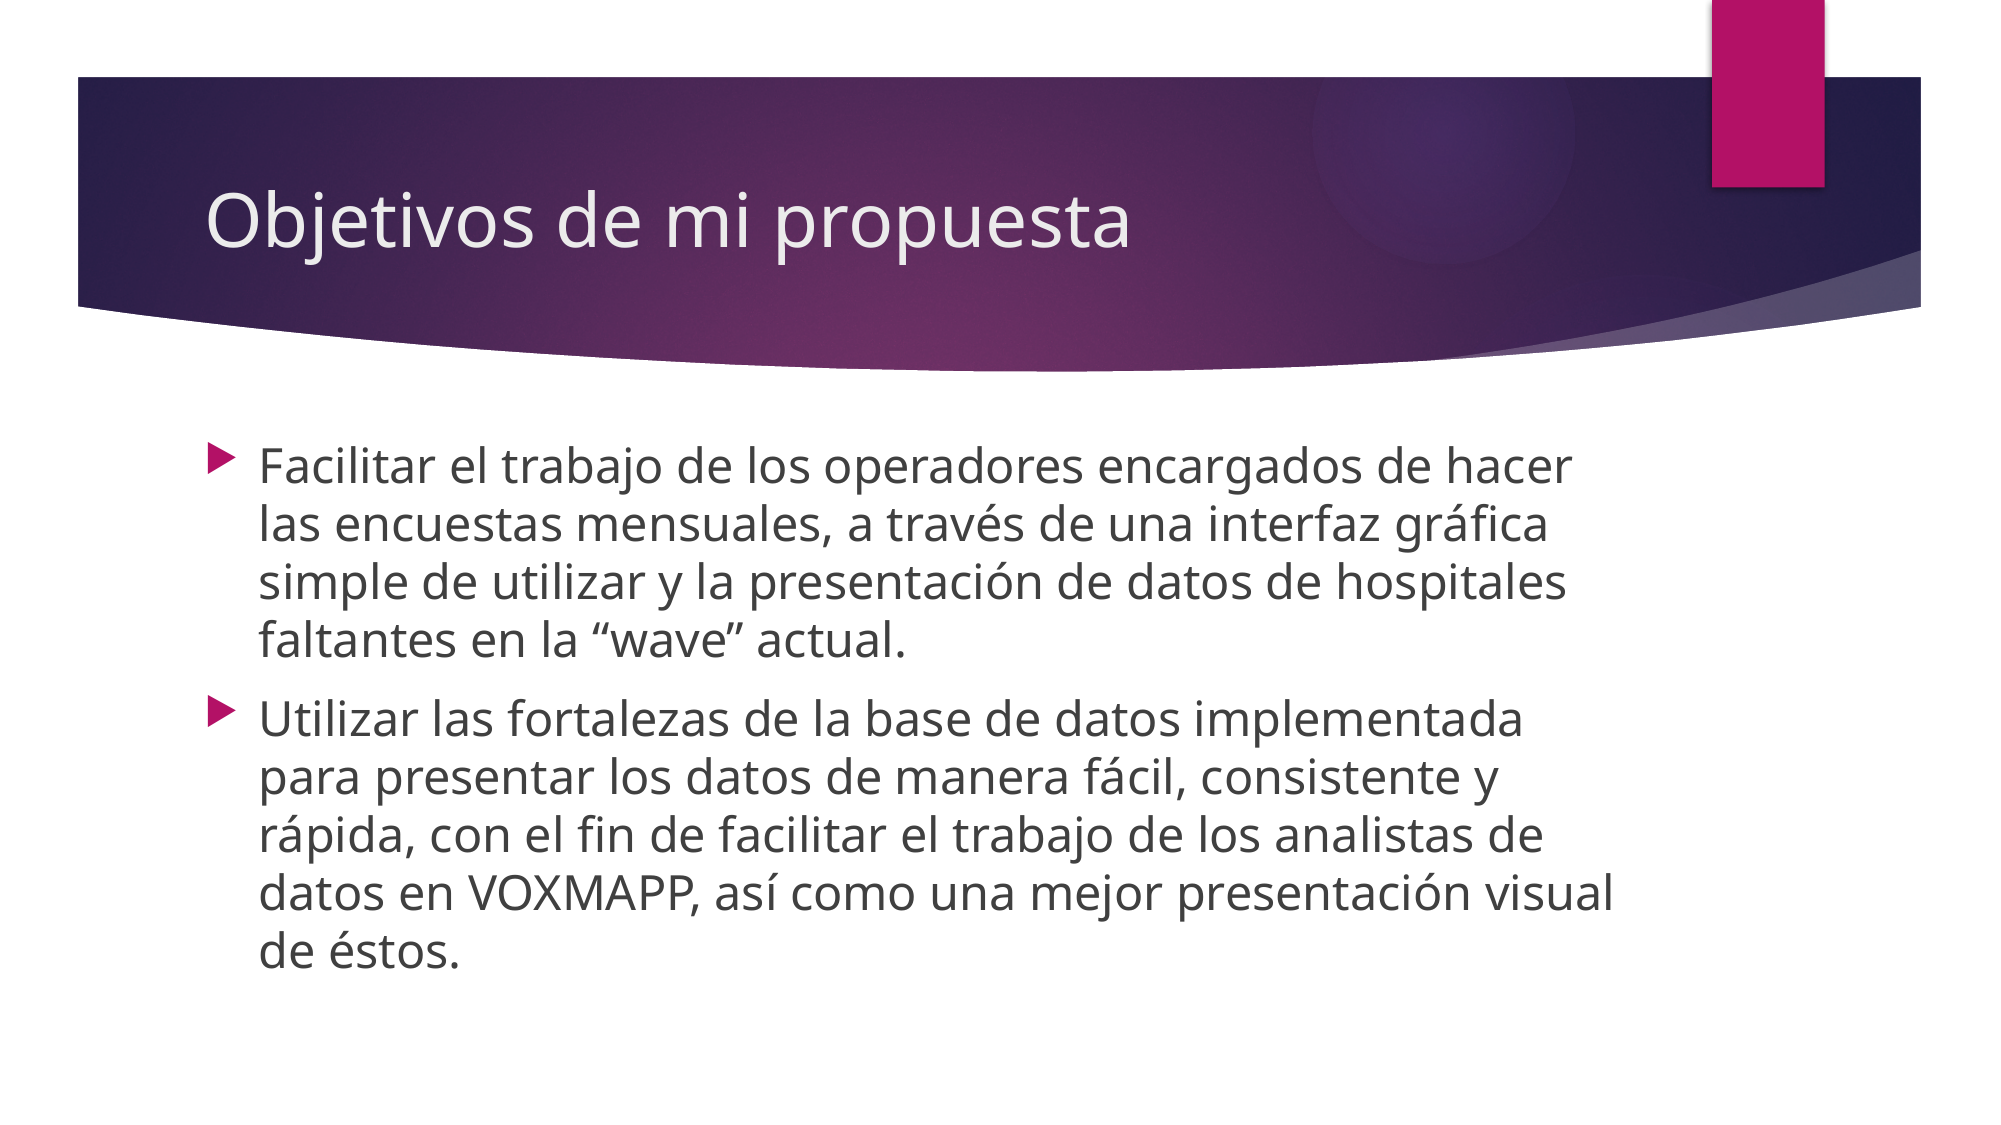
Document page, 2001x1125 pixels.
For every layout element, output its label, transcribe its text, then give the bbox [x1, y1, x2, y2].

title Objetivos de mi propuesta [189, 159, 1627, 276]
list Facilitar el trabajo de los operadores encargados de hacer las encuestas mensuales, a través de una interfaz gráfica simple de utilizar y la presentación de datos de hospitales faltantes en la “wave” actual. Utilizar las fortalezas de la base de datos implementada para presentar los datos de manera fácil, consistente y rápida, con el fin de facilitar el trabajo de los analistas de datos en VOXMAPP, así como una mejor presentación visual de éstos. [189, 427, 1638, 988]
